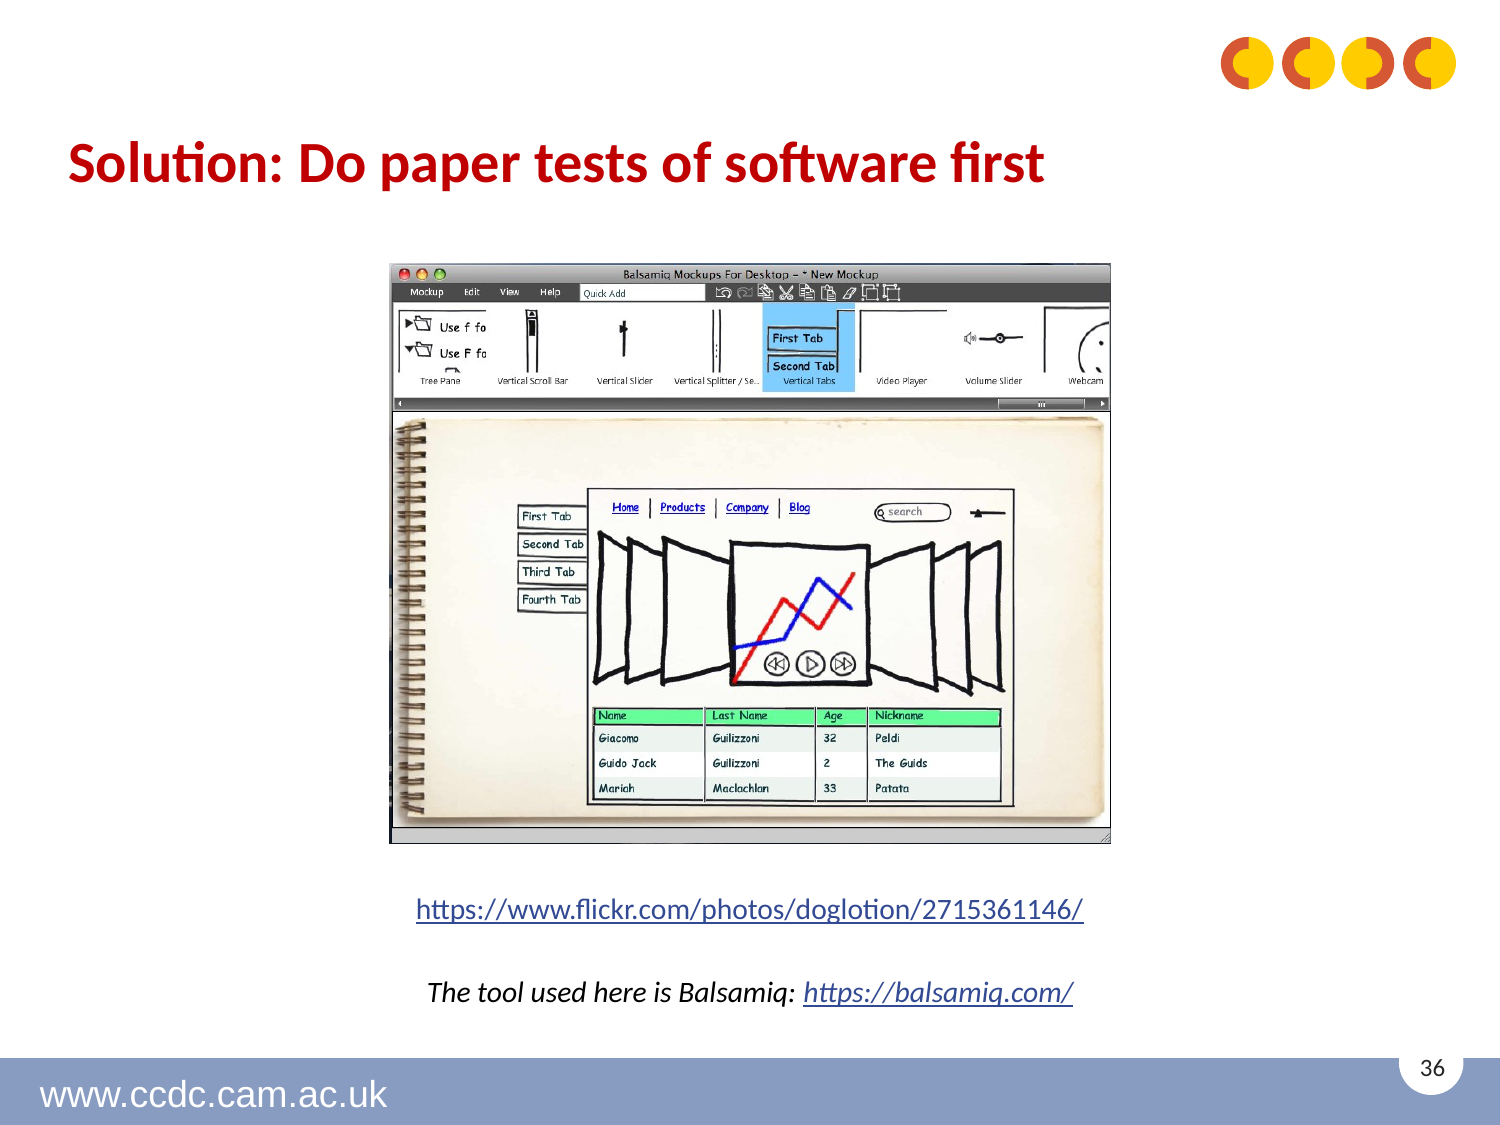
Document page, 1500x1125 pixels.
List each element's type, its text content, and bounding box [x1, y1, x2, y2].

title Solution: Do paper tests of software first [52, 62, 1448, 256]
list https://www.flickr.com/photos/doglotion/2715361146/ The tool used here is Balsamiq: https://balsamiq.com/ [52, 269, 1448, 1020]
picture [389, 263, 1111, 844]
